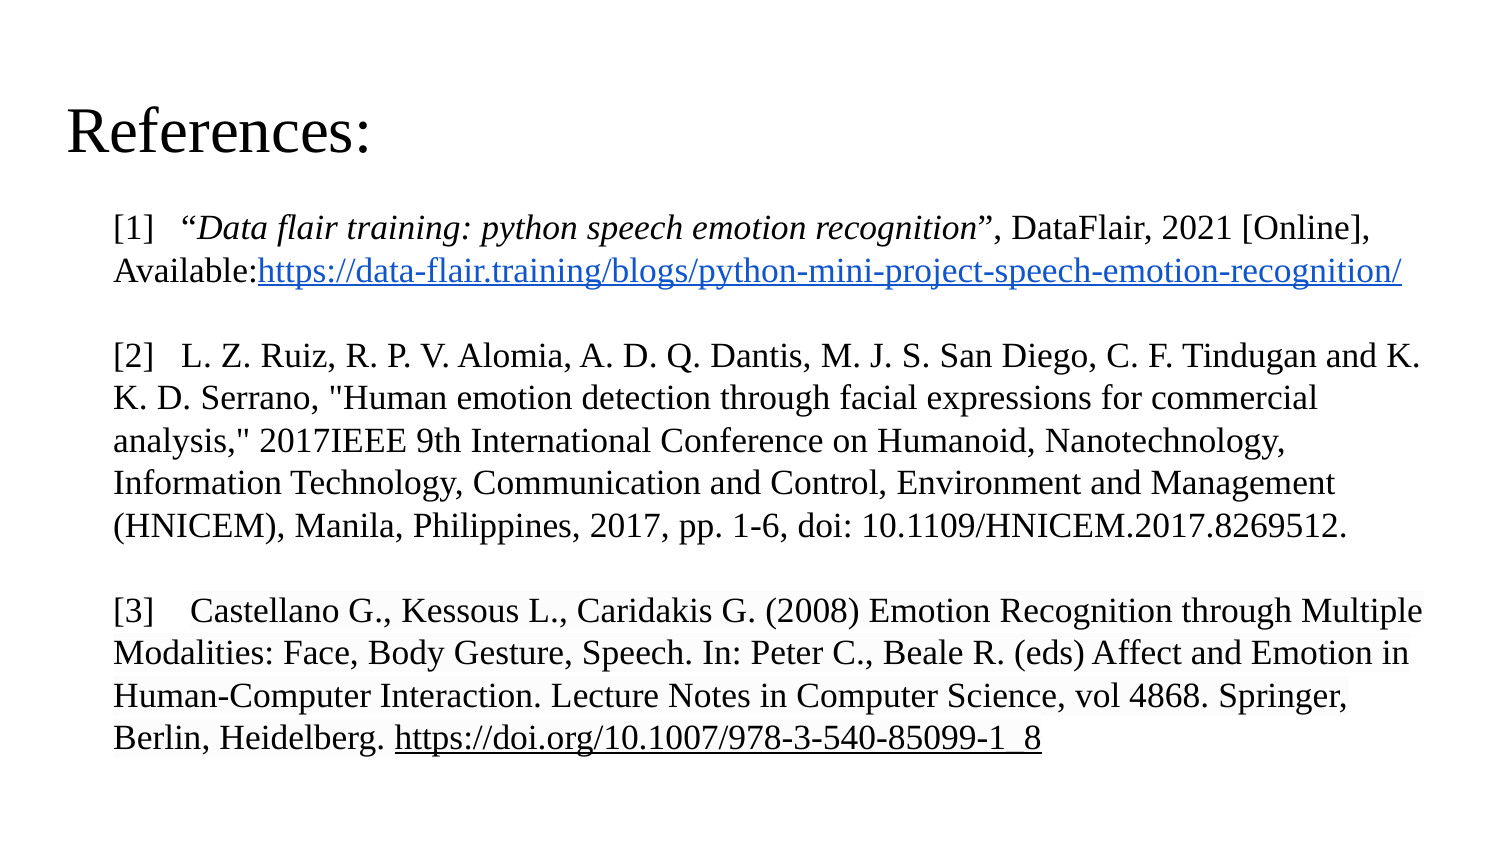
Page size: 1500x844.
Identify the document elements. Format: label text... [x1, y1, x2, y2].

list [1] “Data flair training: python speech emotion recognition”, DataFlair, 2021 [Online], Available:https://data-flair.training/blogs/python-mini-project-speech-emotion-recognition/ [2] L. Z. Ruiz, R. P. V. Alomia, A. D. Q. Dantis, M. J. S. San Diego, C. F. Tindugan and K. K. D. Serrano, "Human emotion detection through facial expressions for commercial analysis," 2017IEEE 9th International Conference on Humanoid, Nanotechnology, Information Technology, Communication and Control, Environment and Management (HNICEM), Manila, Philippines, 2017, pp. 1-6, doi: 10.1109/HNICEM.2017.8269512. [3] Castellano G., Kessous L., Caridakis G. (2008) Emotion Recognition through Multiple Modalities: Face, Body Gesture, Speech. In: Peter C., Beale R. (eds) Affect and Emotion in Human-Computer Interaction. Lecture Notes in Computer Science, vol 4868. Springer, Berlin, Heidelberg. https://doi.org/10.1007/978-3-540-85099-1_8 [51, 189, 1449, 750]
title References: [51, 72, 1449, 167]
